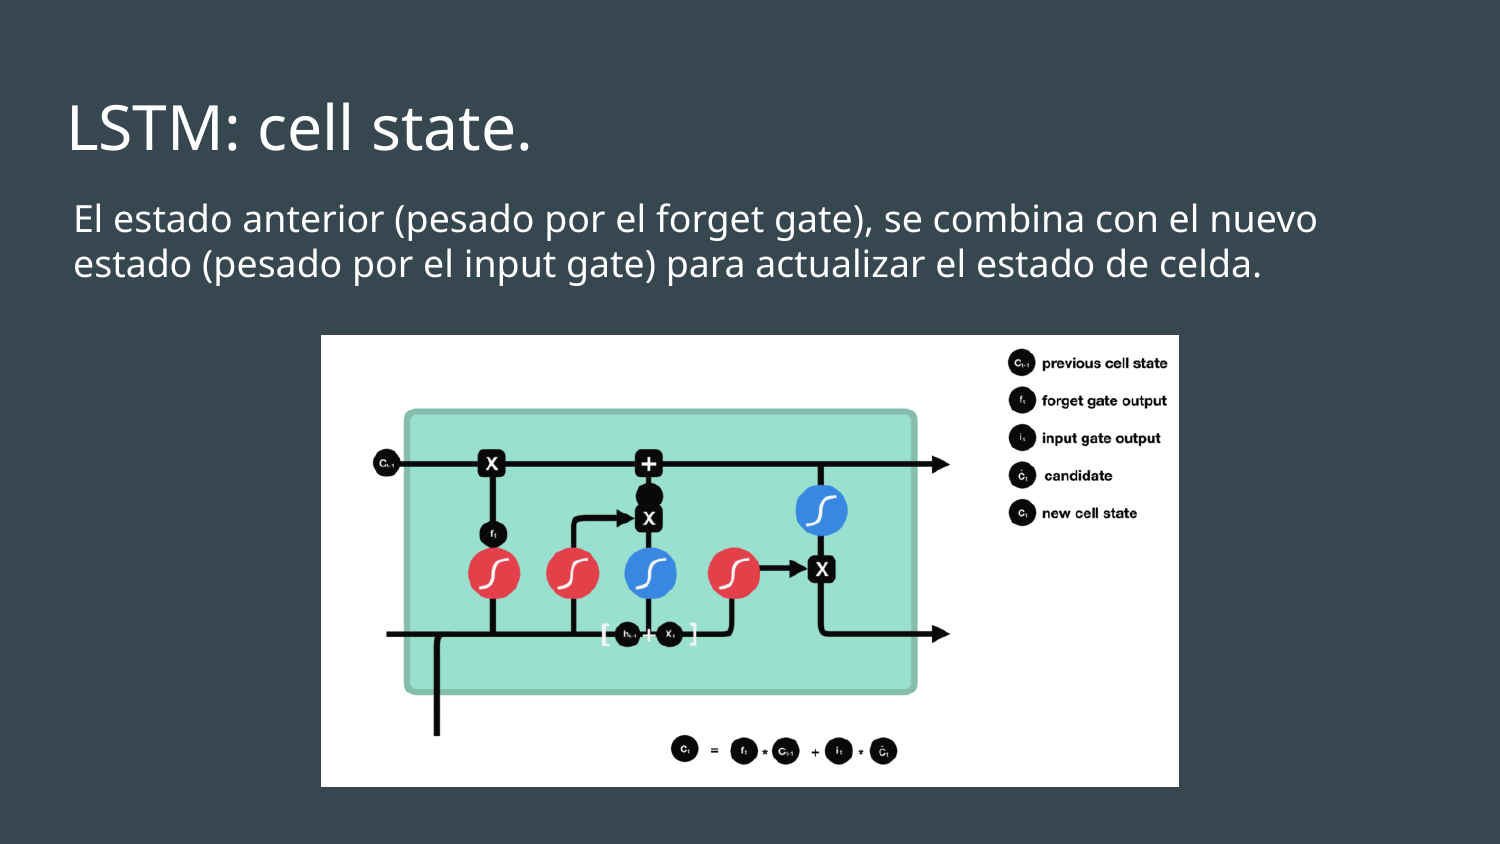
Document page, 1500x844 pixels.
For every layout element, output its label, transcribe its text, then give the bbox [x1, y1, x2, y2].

title LSTM: cell state. [51, 72, 1449, 167]
text_box El estado anterior (pesado por el forget gate), se combina con el nuevo estado (pesado por el input gate) para actualizar el estado de celda. [58, 180, 1442, 343]
picture [321, 334, 1179, 787]
